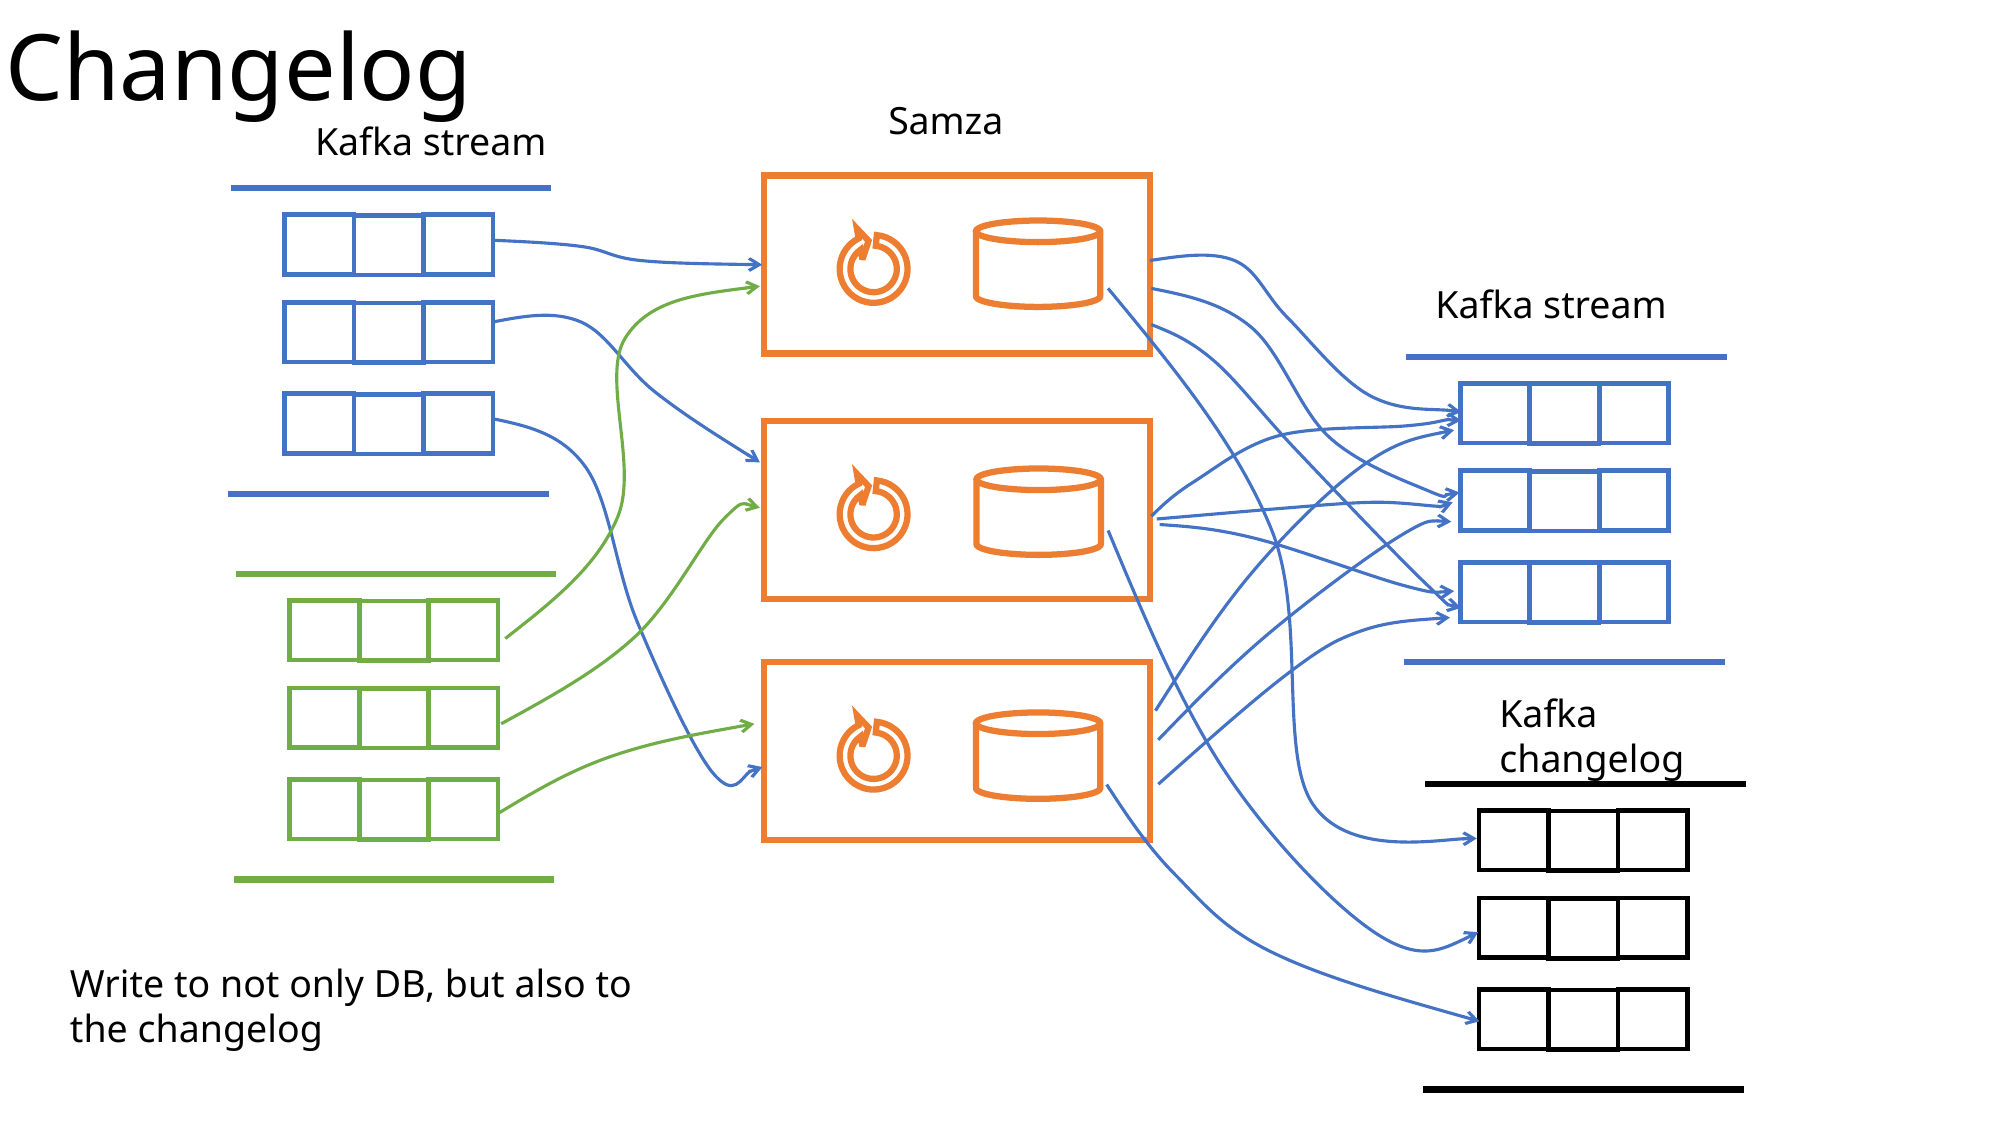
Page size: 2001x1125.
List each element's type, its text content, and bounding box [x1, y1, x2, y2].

text_box [1459, 382, 1531, 444]
text_box [1529, 562, 1598, 623]
text_box [1260, 670, 1293, 715]
text_box [492, 315, 618, 387]
text_box [1598, 470, 1670, 531]
text_box [353, 302, 425, 364]
text_box [1478, 809, 1550, 871]
text_box [1108, 530, 1479, 952]
text_box [353, 393, 425, 455]
text_box Write to not only DB, but also to the changelog [55, 952, 685, 1058]
text_box [493, 240, 763, 272]
text_box [1478, 897, 1550, 959]
text_box [763, 420, 1151, 600]
text_box [1151, 462, 1241, 517]
text_box [284, 393, 353, 454]
text_box [289, 687, 358, 749]
text_box [423, 393, 494, 454]
text_box [1548, 810, 1619, 872]
text_box [1343, 611, 1450, 668]
text_box [289, 778, 360, 840]
text_box [1617, 809, 1688, 871]
text_box [1149, 255, 1462, 415]
text_box [1374, 500, 1453, 514]
text_box [1279, 425, 1455, 574]
text_box [358, 600, 430, 662]
text_box [353, 214, 425, 276]
text_box [1361, 517, 1390, 544]
text_box Kafka changelog [1484, 682, 1705, 783]
text_box [1402, 465, 1460, 501]
text_box [1459, 561, 1531, 623]
text_box [1159, 524, 1276, 550]
text_box [974, 711, 1102, 800]
text_box [284, 214, 353, 275]
text_box [763, 661, 1151, 841]
text_box [501, 497, 760, 724]
text_box [763, 175, 1151, 355]
text_box [1234, 412, 1462, 486]
text_box [1598, 382, 1670, 444]
text_box [428, 778, 499, 840]
text_box [1264, 505, 1314, 513]
text_box [358, 687, 428, 749]
text_box [423, 301, 494, 363]
text_box [1478, 988, 1550, 1050]
text_box [838, 470, 909, 550]
text_box [1377, 574, 1455, 600]
text_box [1308, 467, 1333, 490]
text_box [975, 467, 1102, 556]
text_box [1158, 709, 1191, 740]
text_box [498, 719, 755, 814]
text_box [1106, 784, 1480, 1025]
title Changelog [0, 0, 1716, 180]
text_box [492, 418, 603, 533]
text_box [1151, 288, 1361, 429]
text_box [1315, 513, 1452, 614]
text_box [1352, 444, 1391, 463]
text_box [641, 622, 732, 735]
text_box [1459, 470, 1529, 531]
text_box [694, 731, 763, 786]
text_box [1529, 383, 1598, 444]
text_box [597, 532, 639, 612]
text_box [1316, 558, 1352, 569]
text_box [428, 599, 499, 661]
text_box [284, 301, 355, 363]
text_box [1441, 595, 1462, 612]
text_box Samza [873, 89, 1106, 150]
text_box [1548, 989, 1619, 1051]
text_box [423, 214, 494, 275]
text_box [1617, 988, 1688, 1050]
text_box [1155, 681, 1178, 711]
text_box [838, 712, 909, 791]
text_box [289, 599, 360, 661]
text_box [1401, 557, 1439, 587]
text_box [1151, 324, 1282, 436]
text_box [1598, 561, 1670, 623]
text_box [505, 280, 760, 639]
text_box [838, 225, 909, 304]
text_box [1435, 593, 1446, 598]
text_box [1205, 545, 1286, 651]
text_box [1617, 897, 1688, 959]
text_box [1107, 288, 1477, 847]
text_box [1233, 616, 1290, 676]
text_box [1548, 898, 1617, 959]
text_box Kafka stream [300, 110, 670, 171]
text_box [1156, 510, 1258, 520]
text_box [668, 406, 760, 463]
text_box [1529, 470, 1600, 532]
text_box [1158, 741, 1213, 785]
text_box [428, 687, 499, 749]
text_box [974, 219, 1102, 308]
text_box Kafka stream [1420, 273, 1791, 334]
text_box [358, 779, 430, 841]
